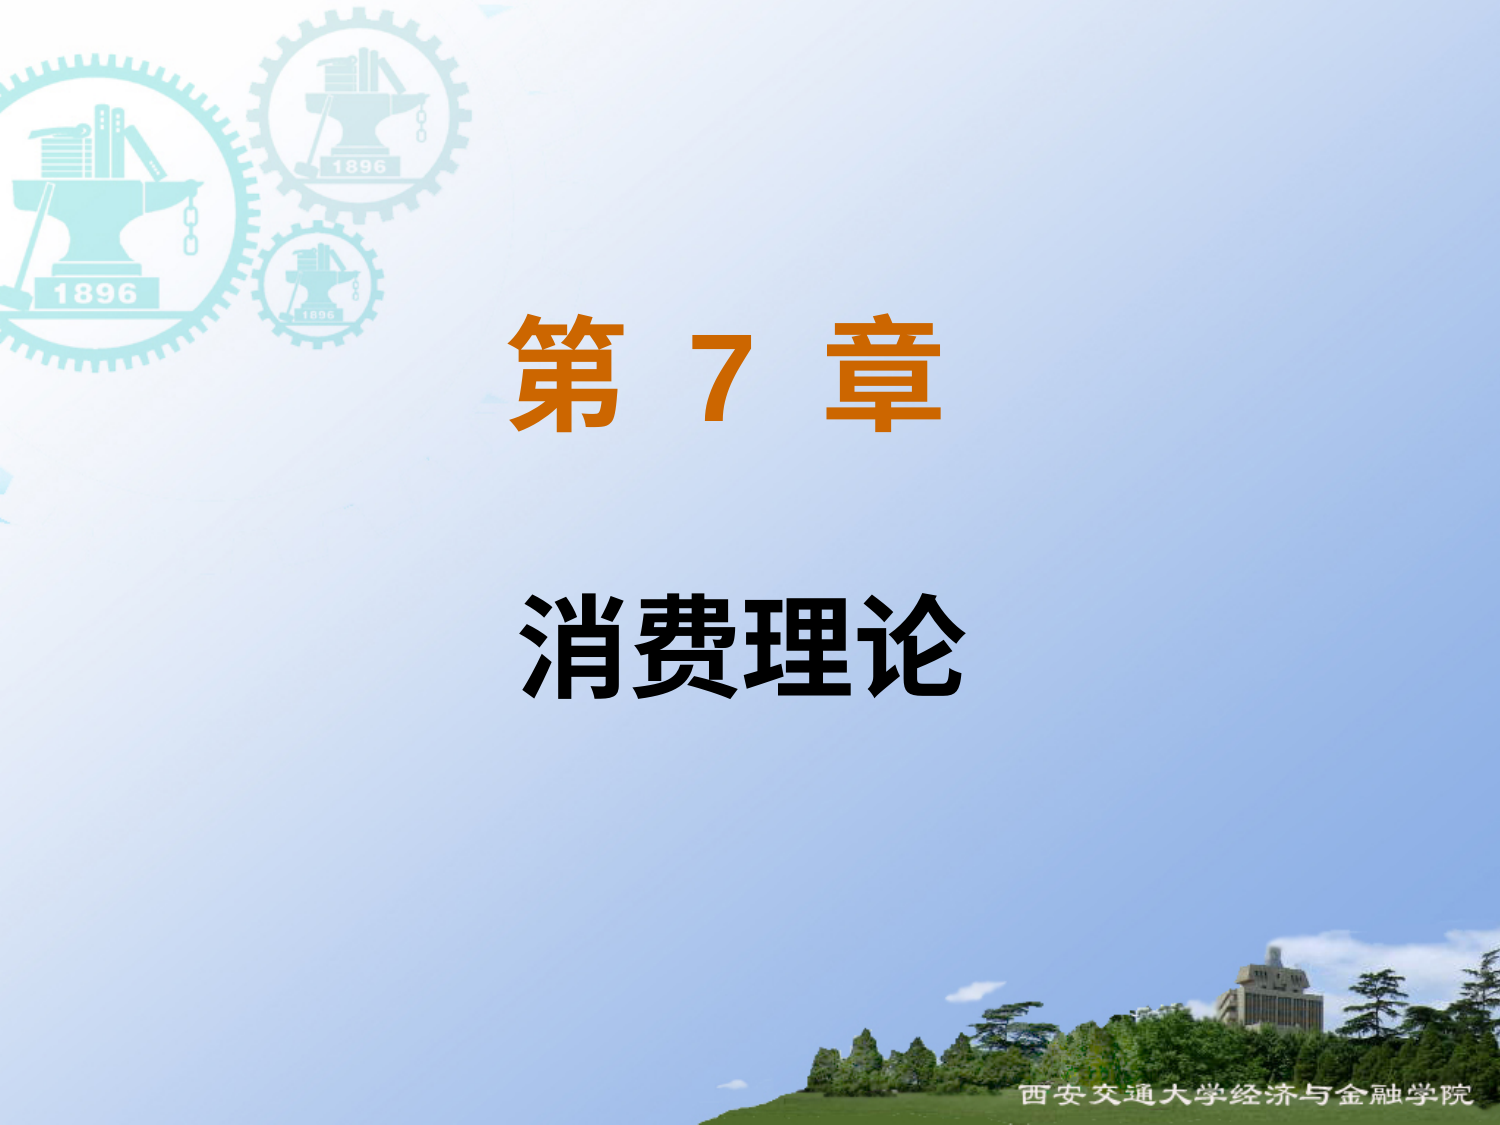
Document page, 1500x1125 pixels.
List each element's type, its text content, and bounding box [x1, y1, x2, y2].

title 消费理论 [135, 550, 1349, 739]
picture [0, 0, 1500, 1125]
text_box 第 7 章 [87, 275, 1363, 468]
